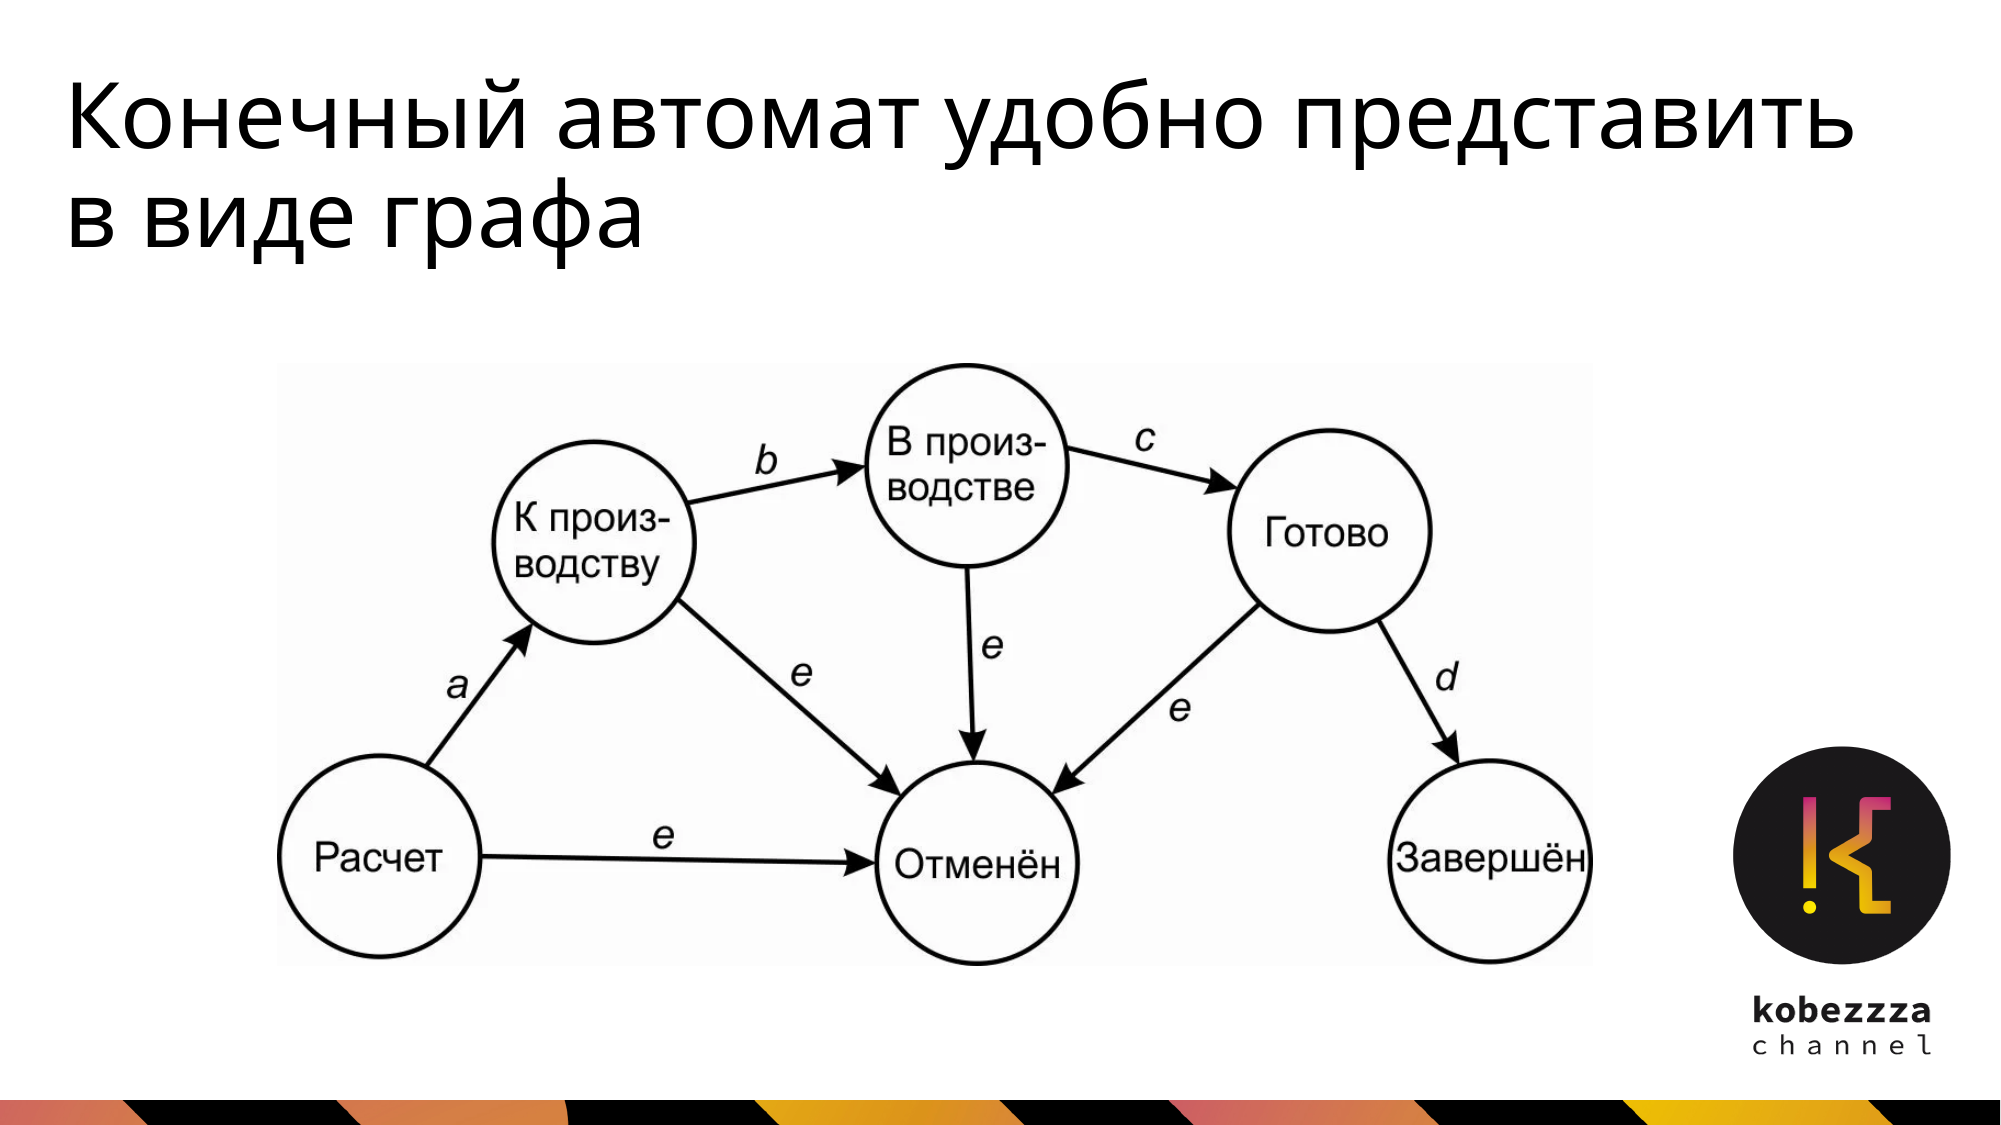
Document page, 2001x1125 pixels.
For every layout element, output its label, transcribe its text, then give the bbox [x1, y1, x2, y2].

title Конечный автомат удобно представить в виде графа [49, 59, 1913, 278]
picture [0, 0, 2001, 1125]
